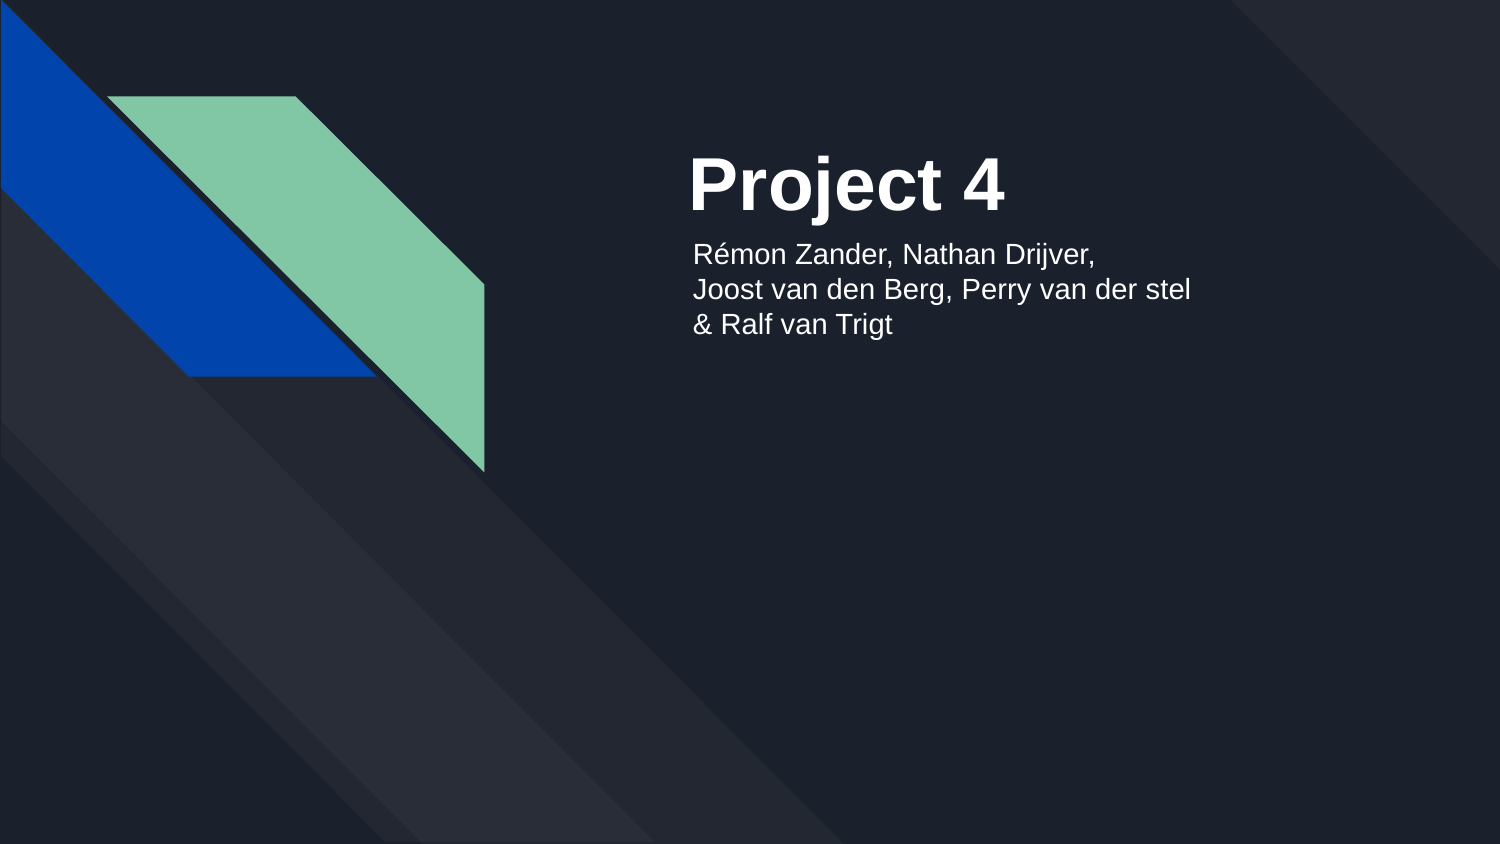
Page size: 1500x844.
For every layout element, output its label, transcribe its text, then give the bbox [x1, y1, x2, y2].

text_box Rémon Zander, Nathan Drijver, Joost van den Berg, Perry van der stel & Ralf van Trigt [677, 220, 1208, 478]
text_box Project 4 [674, 120, 1204, 200]
